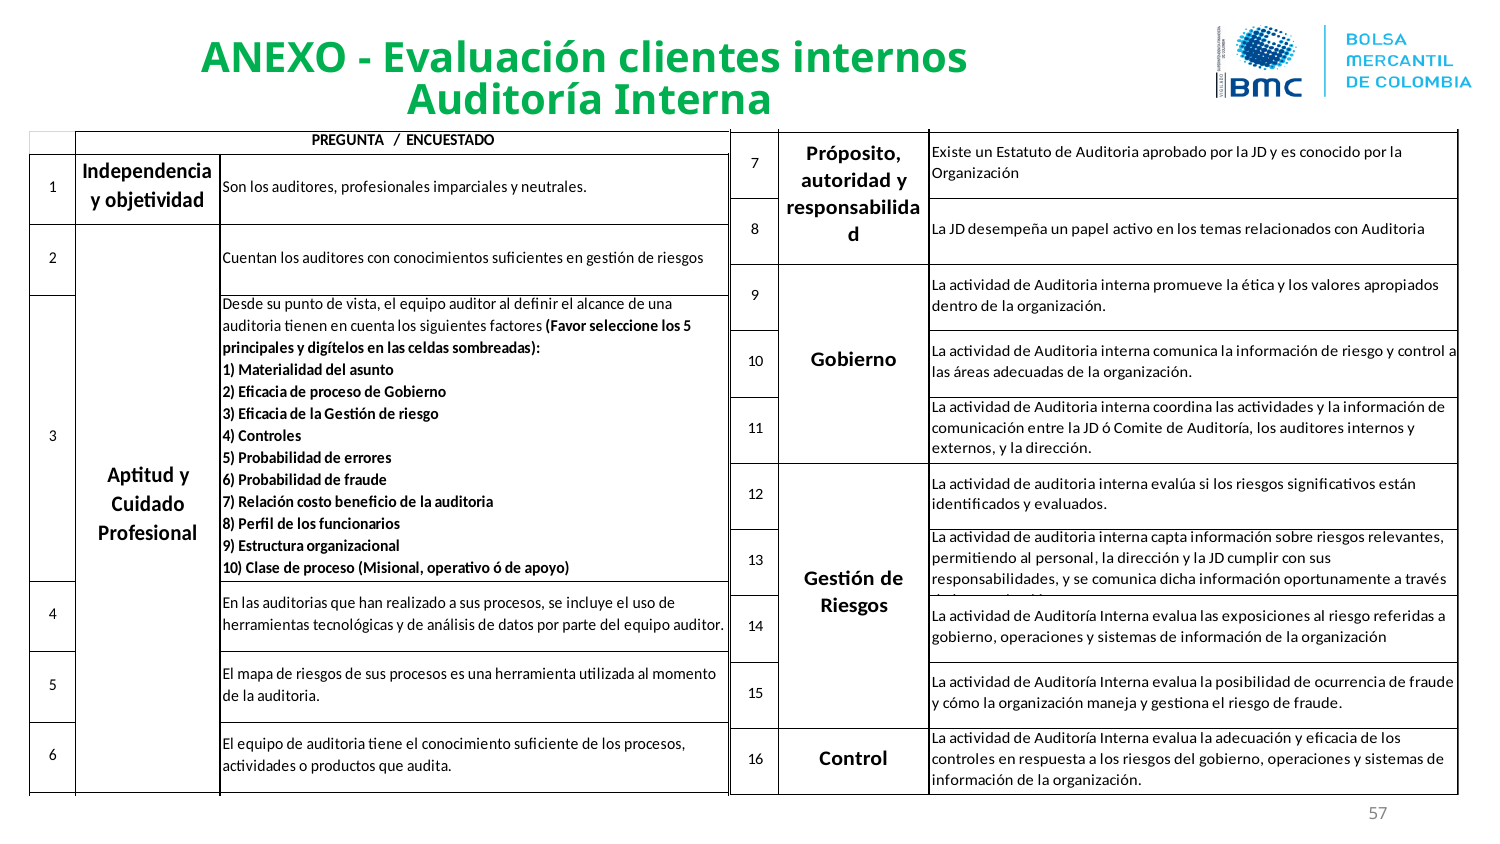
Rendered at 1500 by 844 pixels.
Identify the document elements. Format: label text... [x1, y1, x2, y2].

picture [1228, 25, 1474, 101]
text_box ANEXO - Evaluación clientes internos Auditoría Interna [28, 38, 1152, 100]
picture [1216, 26, 1226, 98]
picture [28, 128, 1460, 796]
